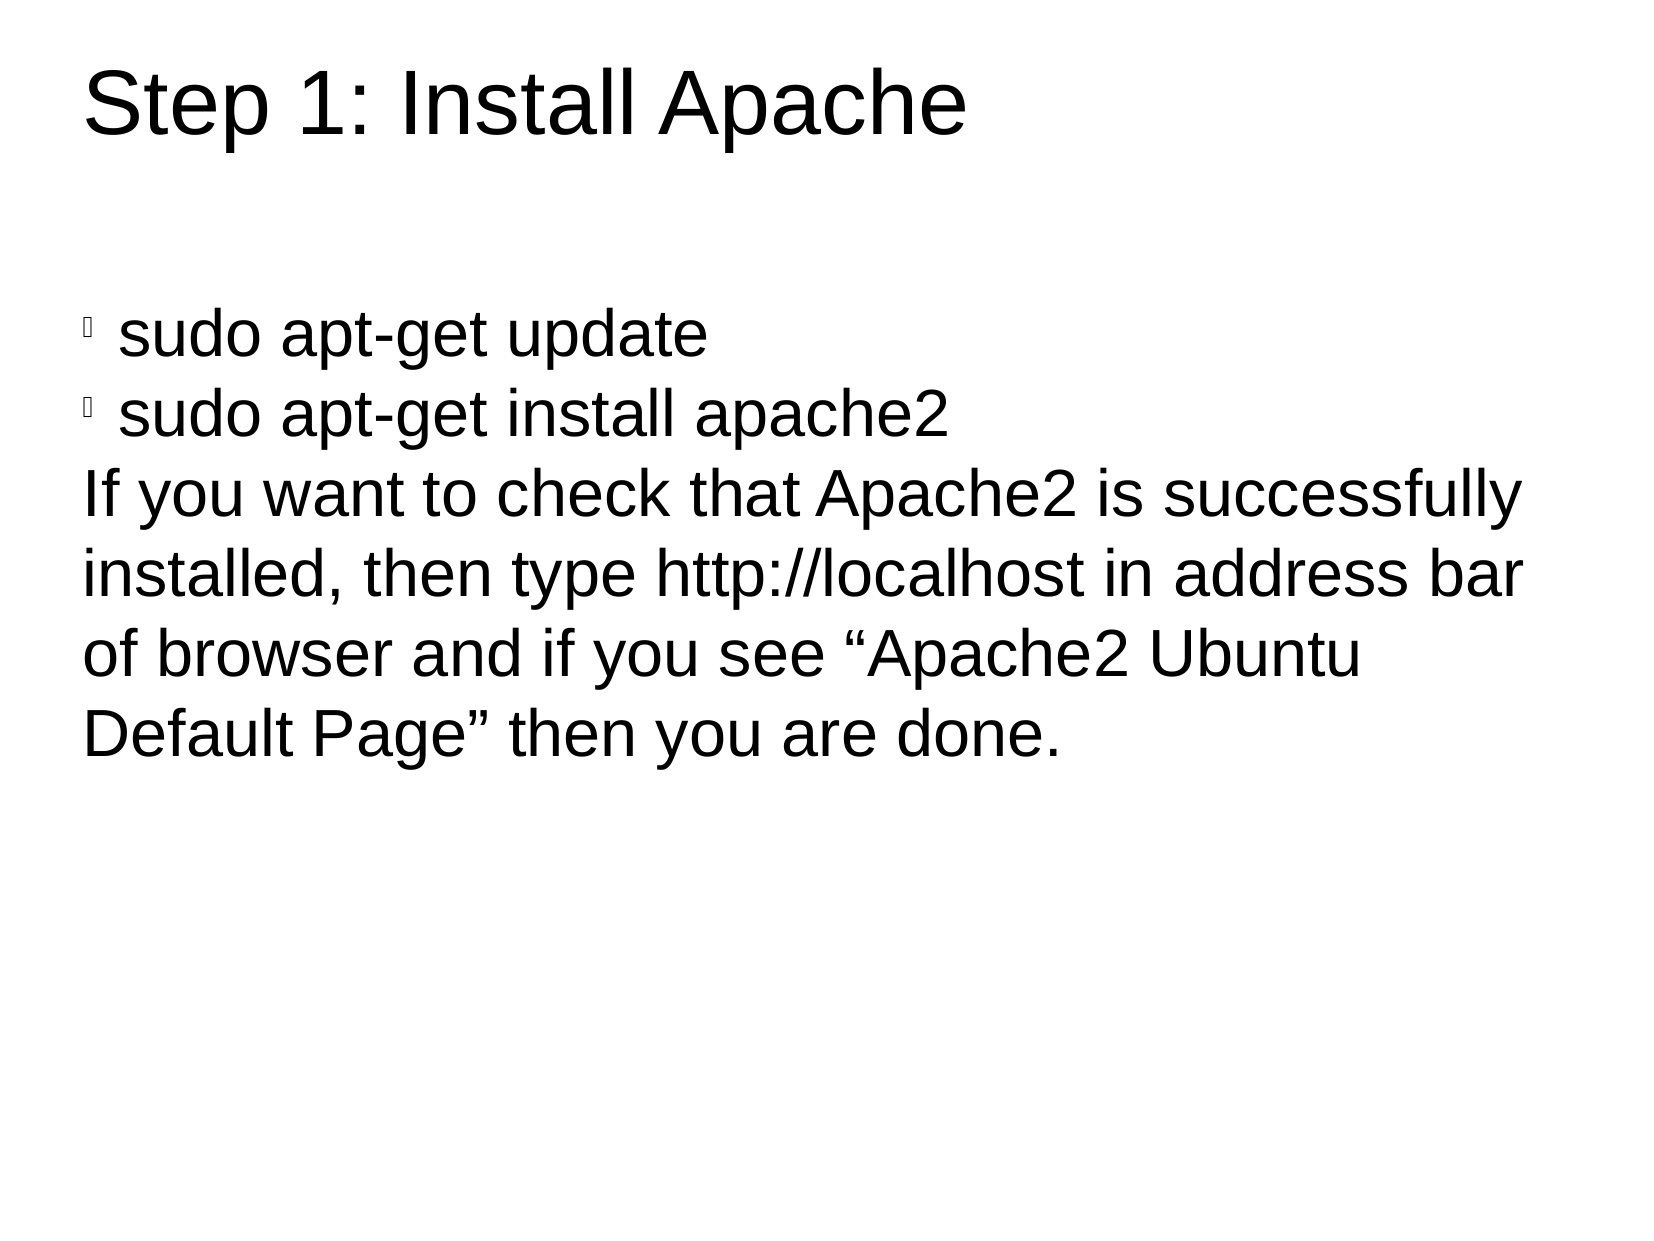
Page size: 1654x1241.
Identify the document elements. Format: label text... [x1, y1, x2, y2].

text_box sudo apt-get update sudo apt-get install apache2 If you want to check that Apache2 is successfully installed, then type http://localhost in address bar of browser and if you see “Apache2 Ubuntu Default Page” then you are done. [82, 290, 1571, 1010]
text_box Step 1: Install Apache [82, 49, 1571, 257]
